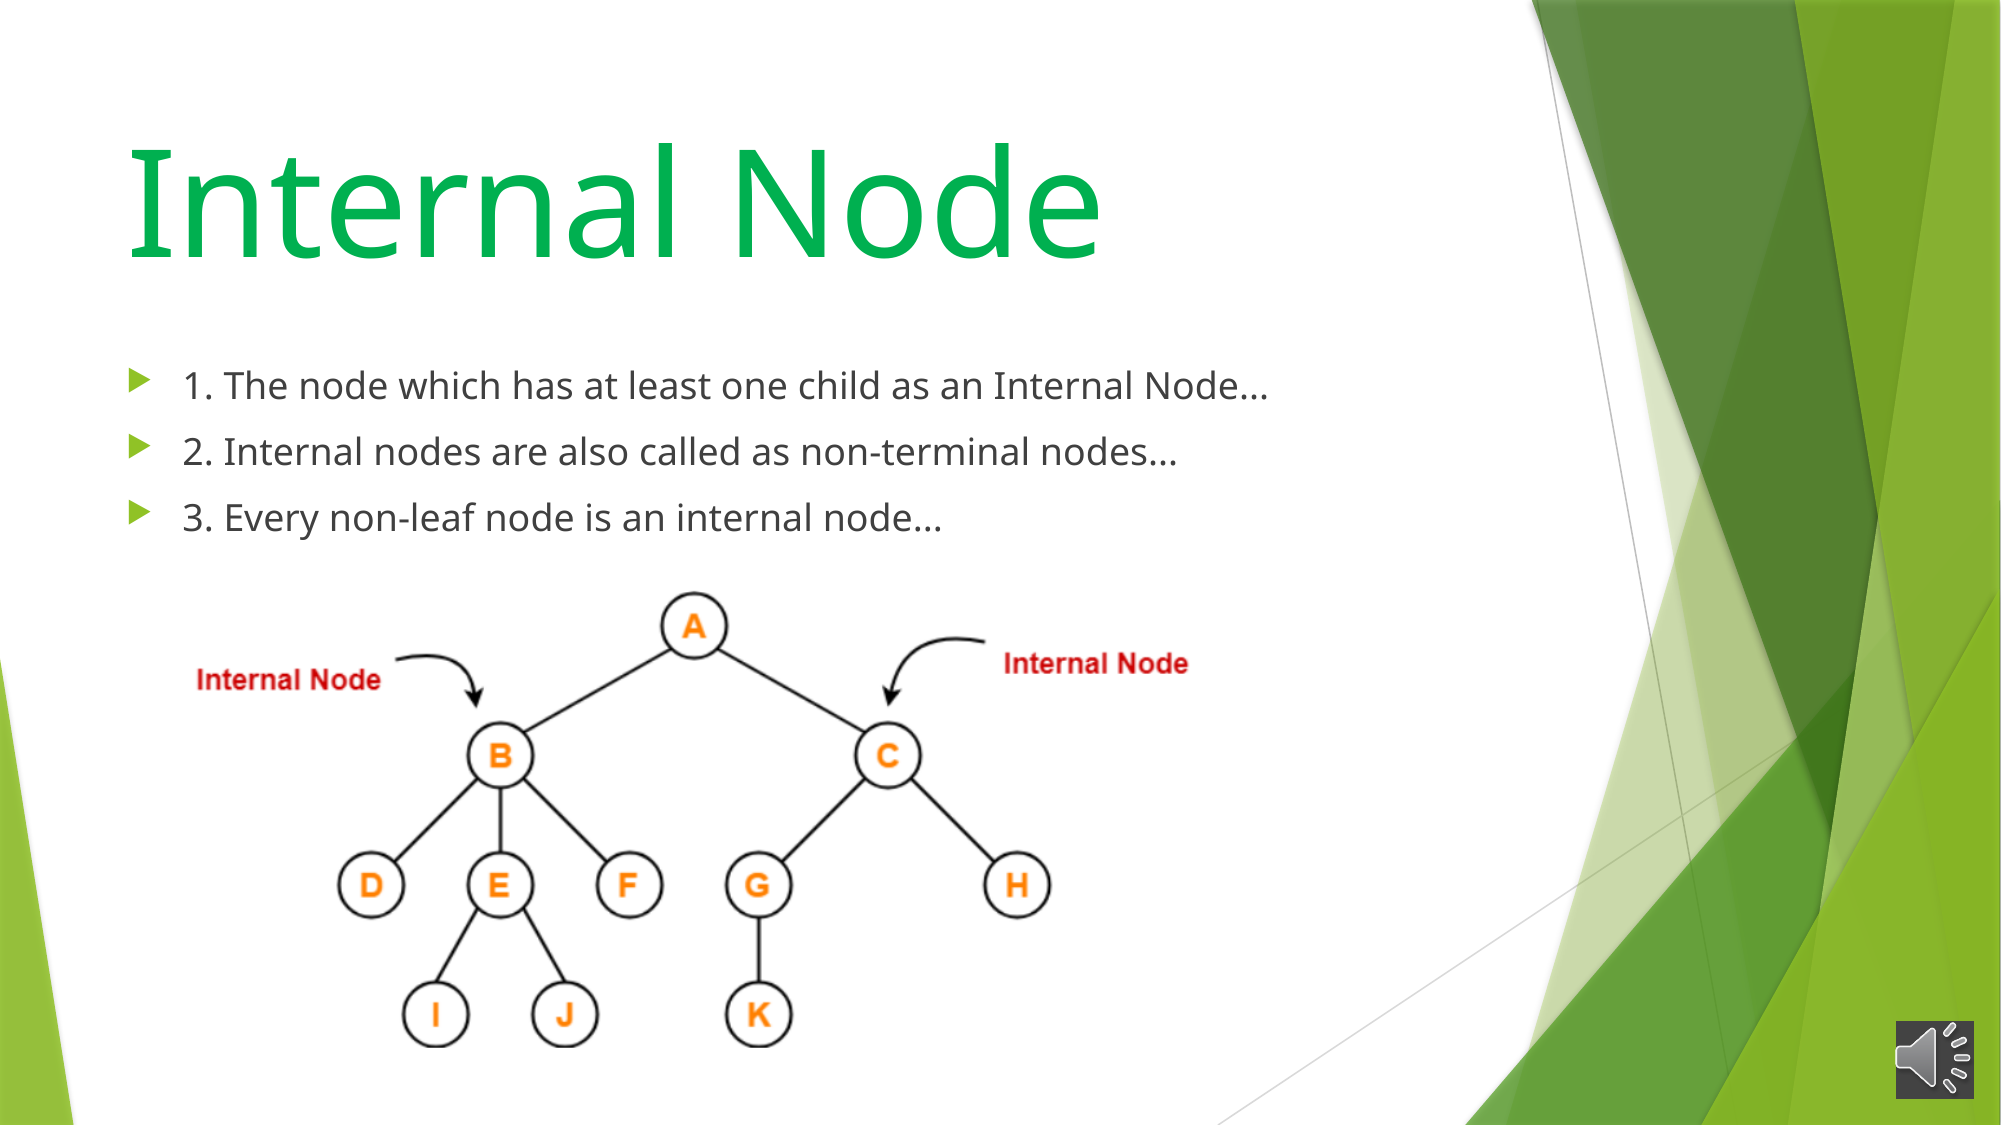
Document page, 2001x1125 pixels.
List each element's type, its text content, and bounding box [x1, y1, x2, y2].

list 1. The node which has at least one child as an Internal Node... 2. Internal nodes are also called as non-terminal nodes... 3. Every non-leaf node is an internal node... [111, 354, 1522, 992]
picture [175, 573, 1200, 1089]
title Internal Node [111, 99, 1522, 317]
picture [1894, 1019, 1976, 1101]
